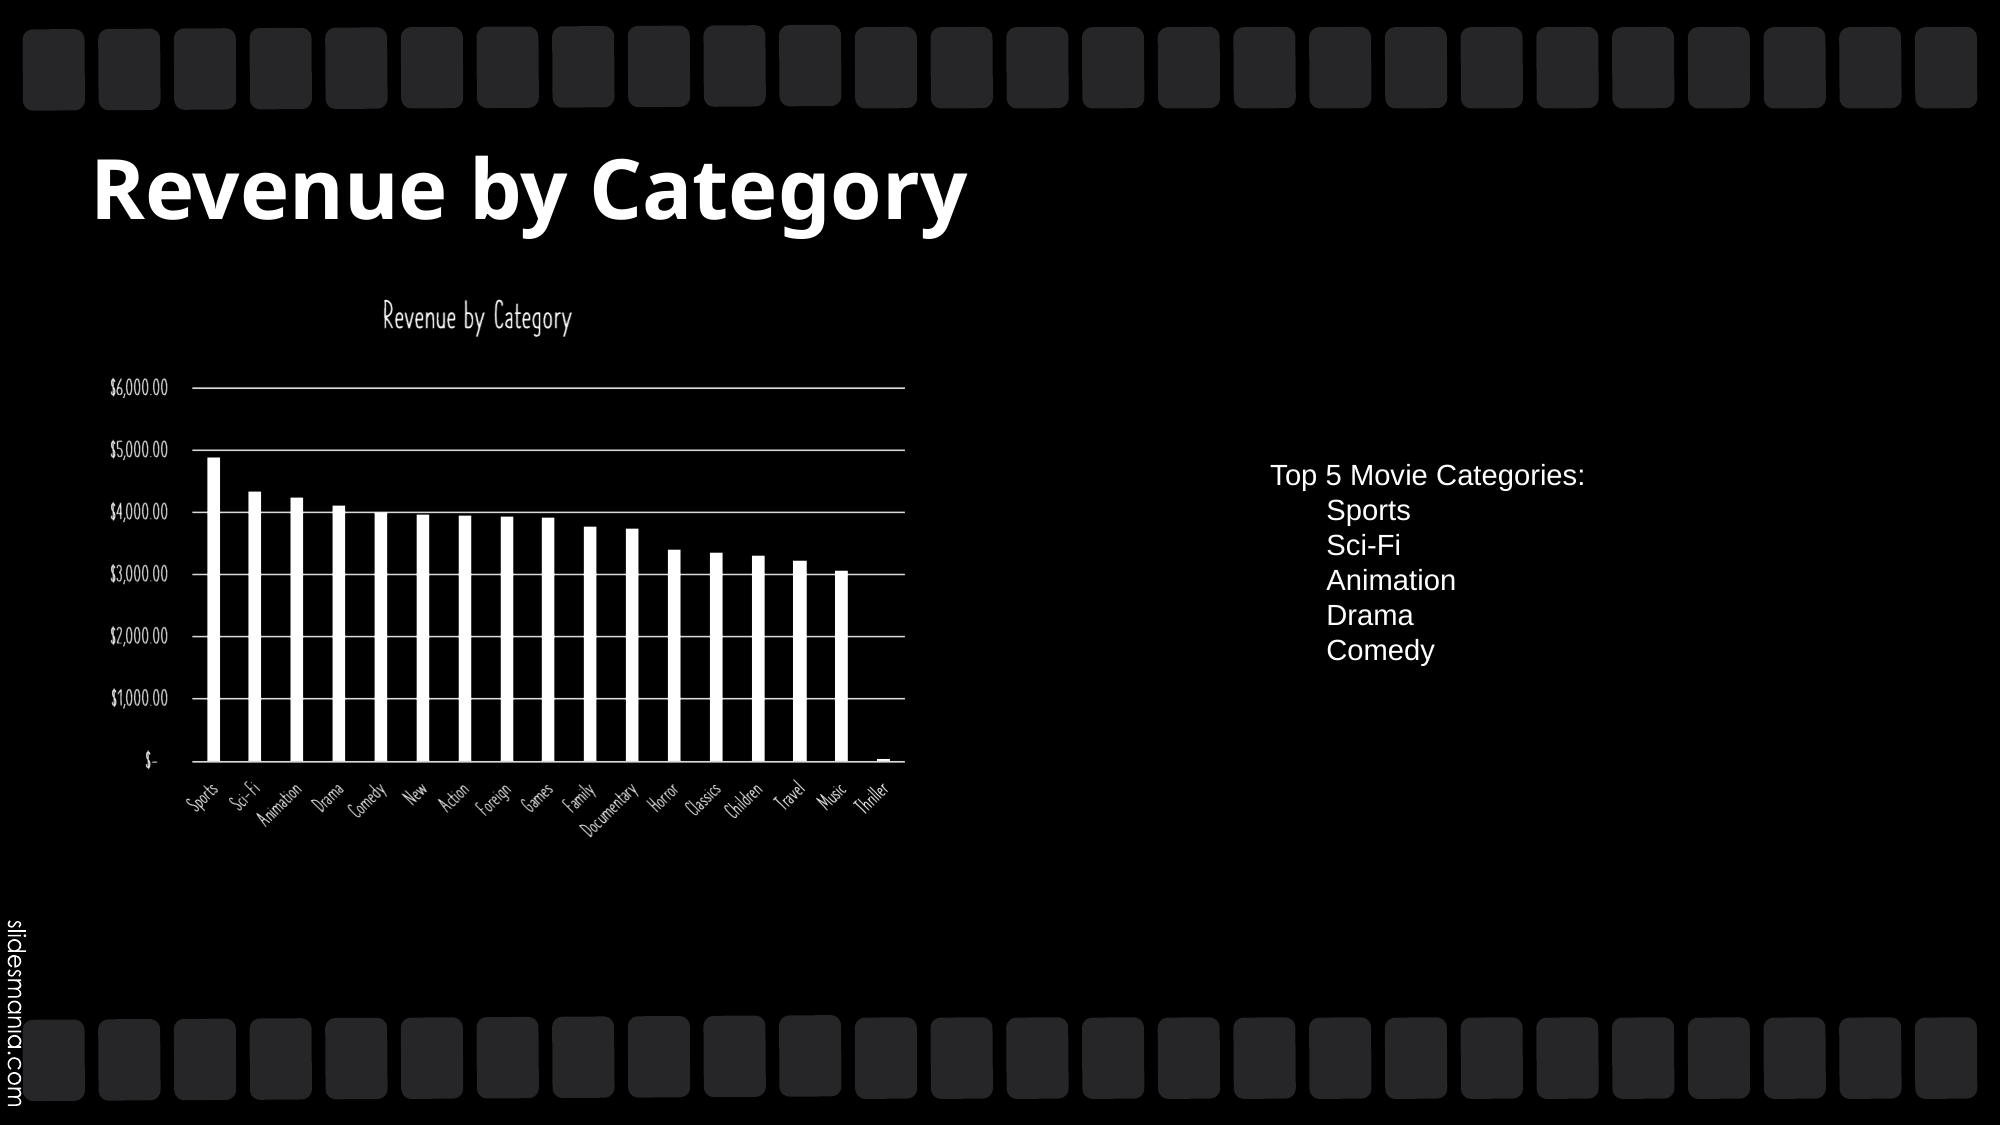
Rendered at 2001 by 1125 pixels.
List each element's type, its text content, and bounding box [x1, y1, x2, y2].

text_box Top 5 Movie Categories: Sports Sci-Fi Animation Drama Comedy [1255, 448, 1830, 674]
title Revenue by Category [70, 115, 1928, 225]
picture [16, 278, 939, 880]
